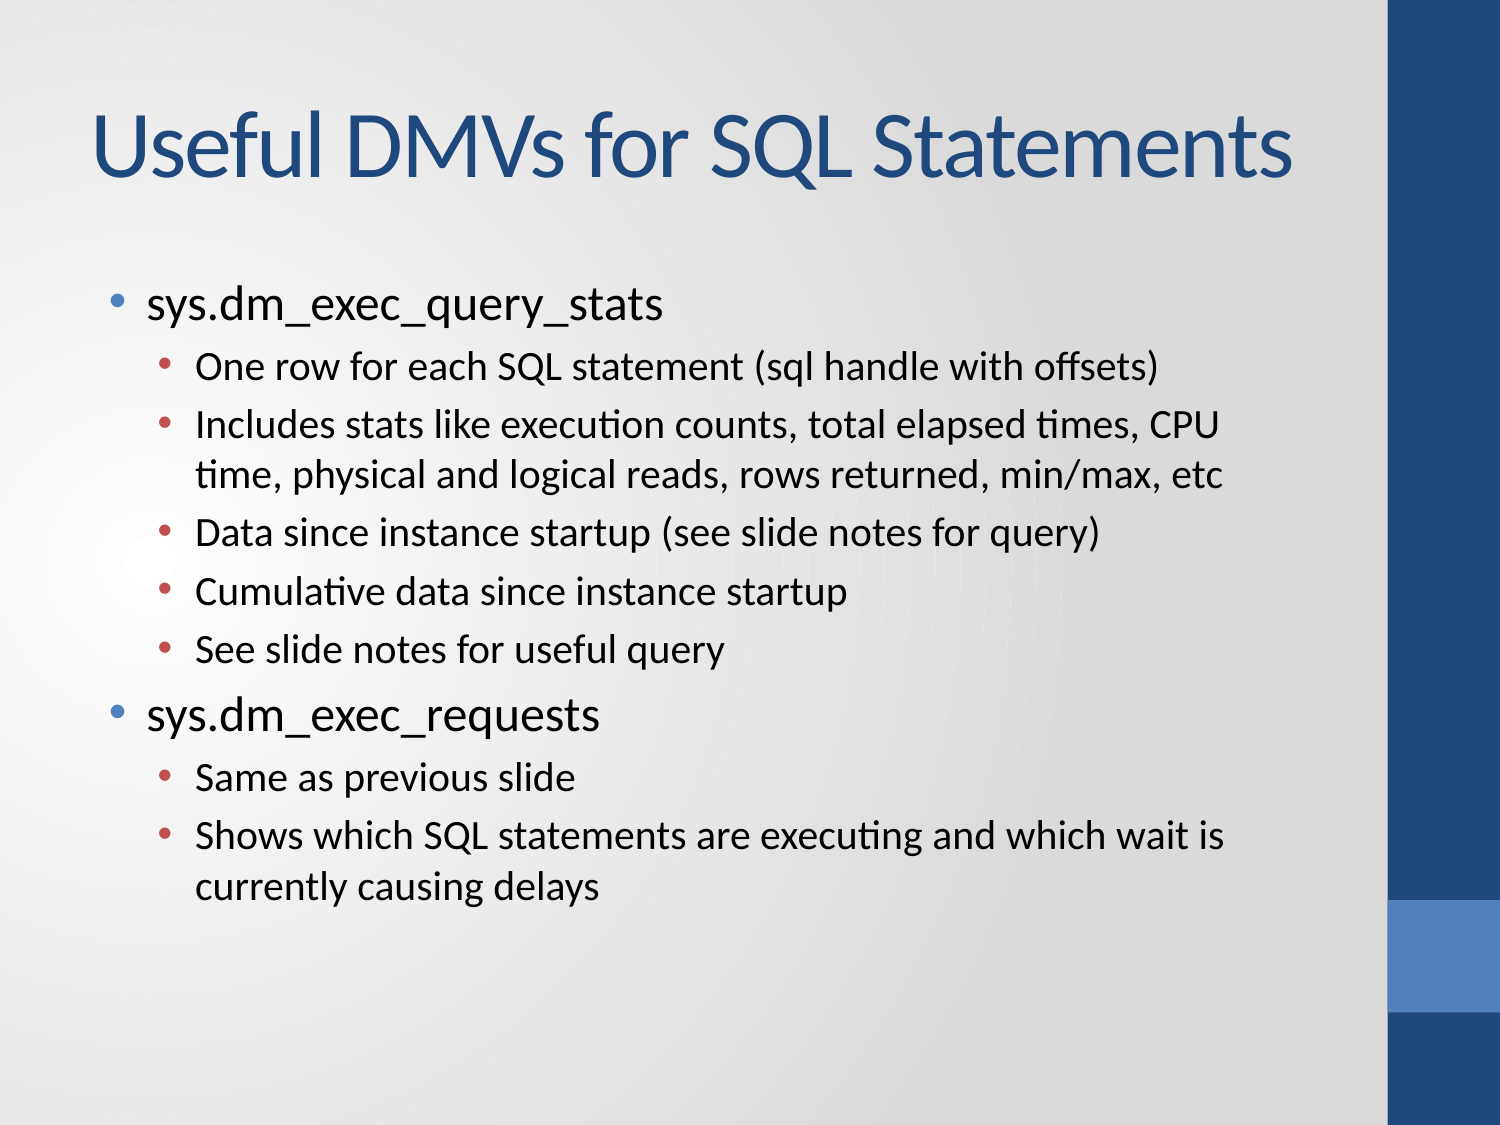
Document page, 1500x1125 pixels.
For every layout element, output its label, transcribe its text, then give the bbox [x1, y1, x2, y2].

title Useful DMVs for SQL Statements [75, 45, 1325, 233]
list sys.dm_exec_query_stats One row for each SQL statement (sql handle with offsets) Includes stats like execution counts, total elapsed times, CPU time, physical and logical reads, rows returned, min/max, etc Data since instance startup (see slide notes for query) Cumulative data since instance startup See slide notes for useful query sys.dm_exec_requests Same as previous slide Shows which SQL statements are executing and which wait is currently causing delays [75, 262, 1325, 1050]
